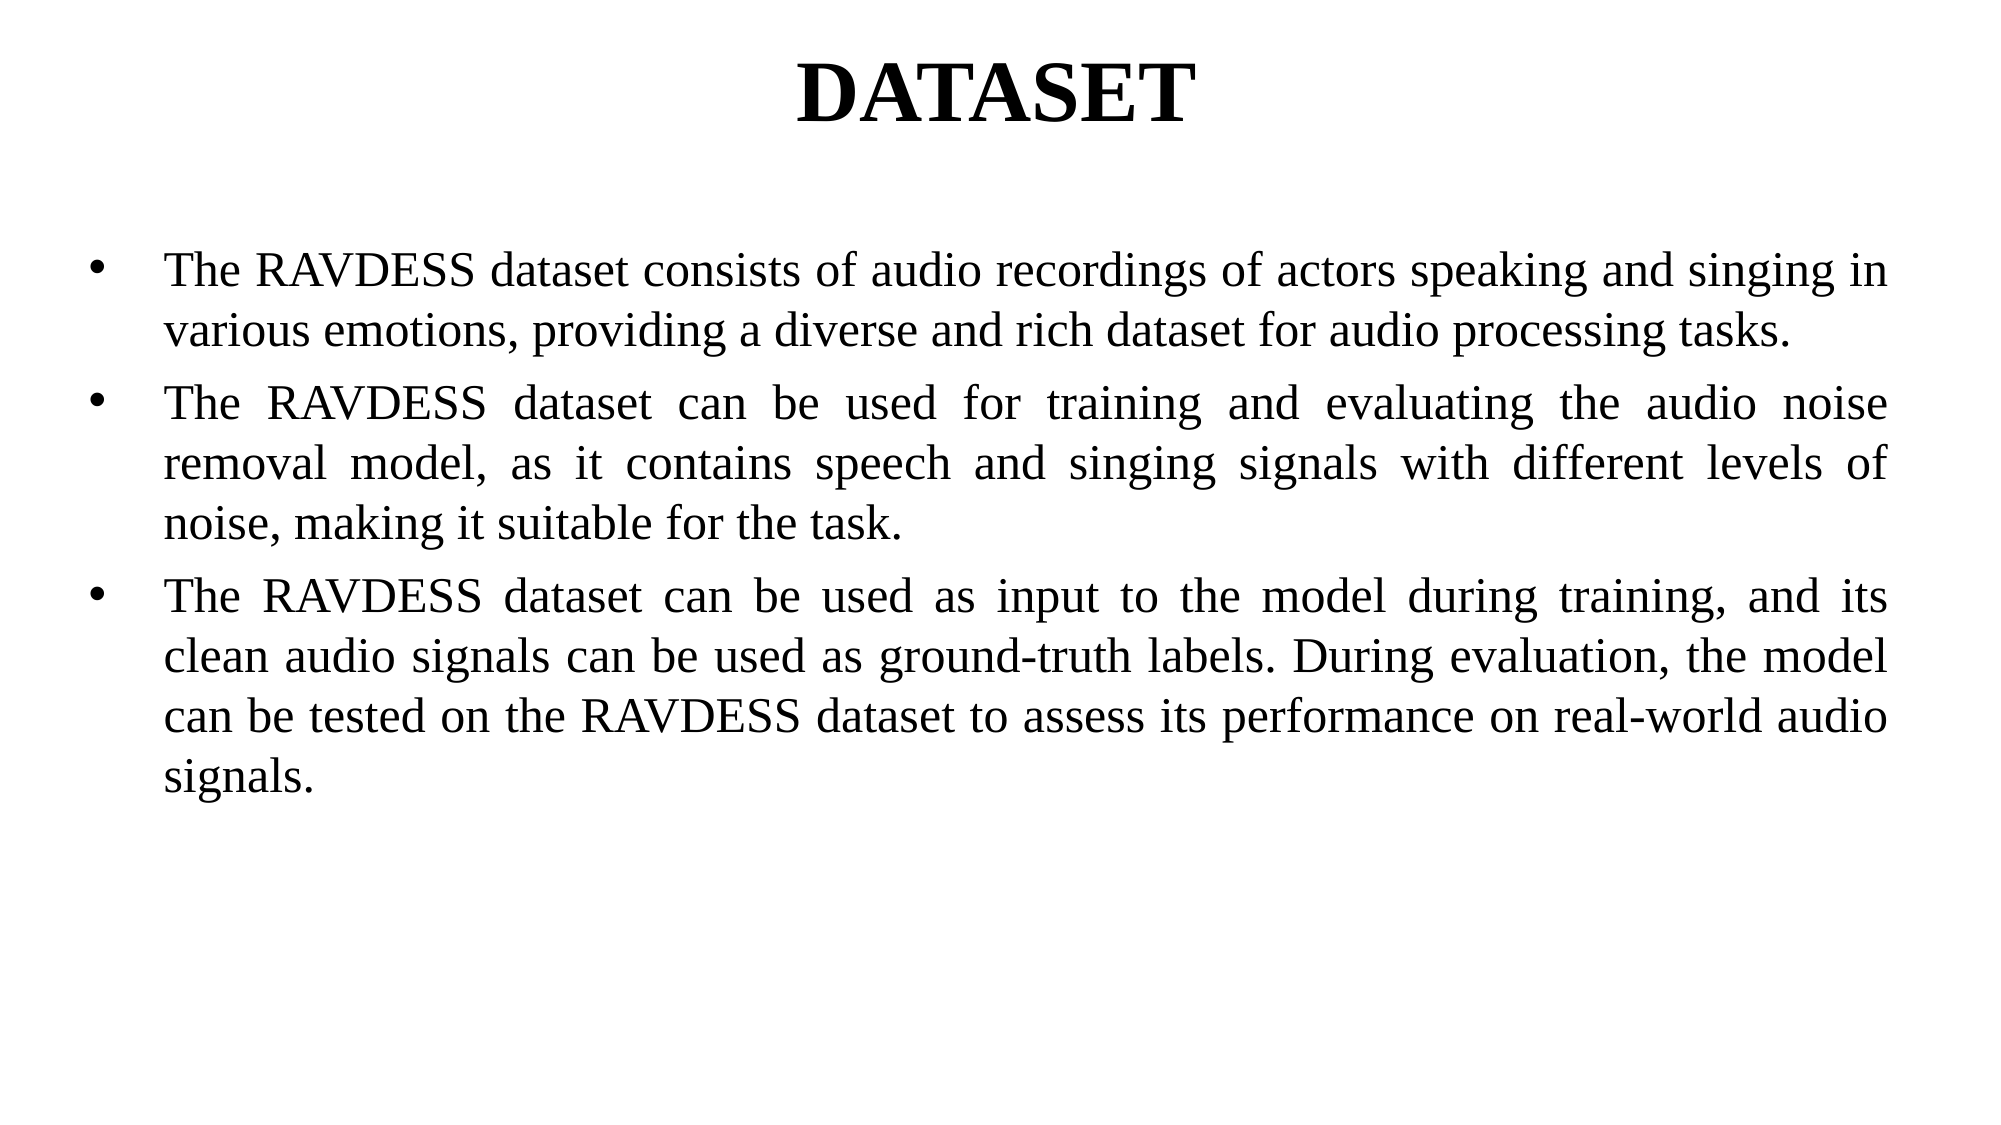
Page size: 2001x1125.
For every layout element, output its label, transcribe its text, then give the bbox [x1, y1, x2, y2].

title DATASET [147, 26, 1847, 148]
subtitle The RAVDESS dataset consists of audio recordings of actors speaking and singing in various emotions, providing a diverse and rich dataset for audio processing tasks. The RAVDESS dataset can be used for training and evaluating the audio noise removal model, as it contains speech and singing signals with different levels of noise, making it suitable for the task. The RAVDESS dataset can be used as input to the model during training, and its clean audio signals can be used as ground-truth labels. During evaluation, the model can be tested on the RAVDESS dataset to assess its performance on real-world audio signals. [88, 236, 1890, 857]
